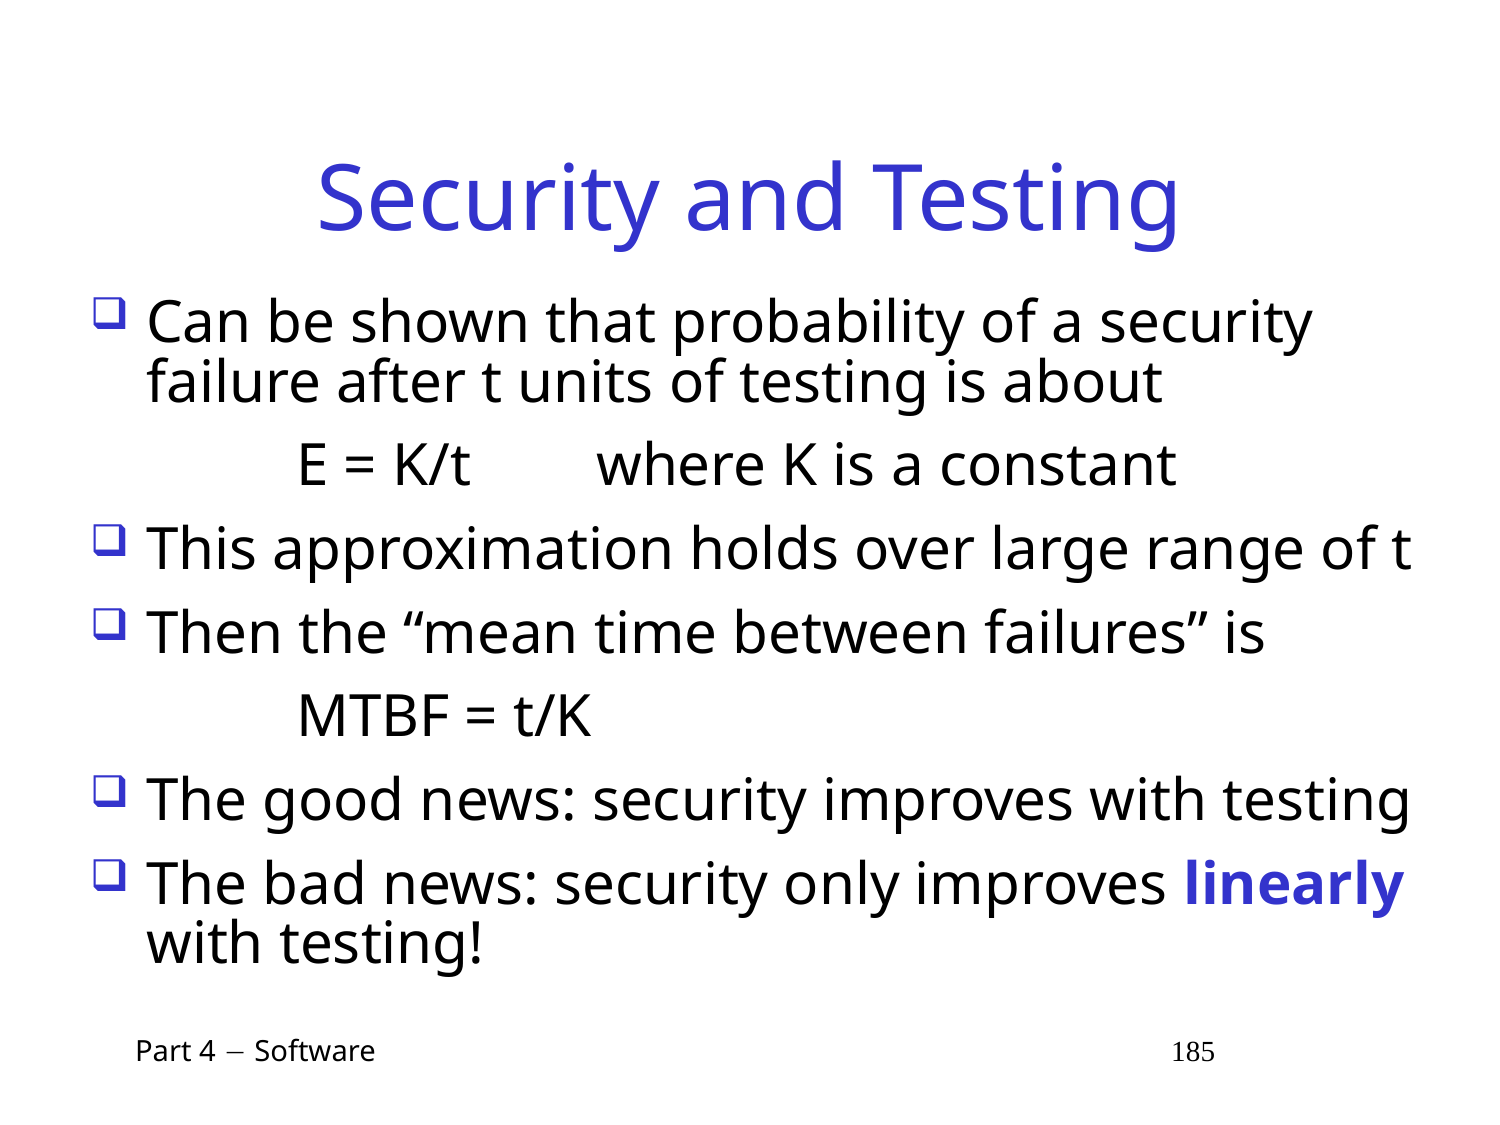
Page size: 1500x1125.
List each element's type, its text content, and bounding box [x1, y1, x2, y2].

footer Part 4  Software 185 [112, 1024, 1401, 1101]
list Can be shown that probability of a security failure after t units of testing is about E = K/t where K is a constant This approximation holds over large range of t Then the “mean time between failures” is MTBF = t/K The good news: security improves with testing The bad news: security only improves linearly with testing! [74, 287, 1451, 1013]
title Security and Testing [112, 99, 1388, 287]
